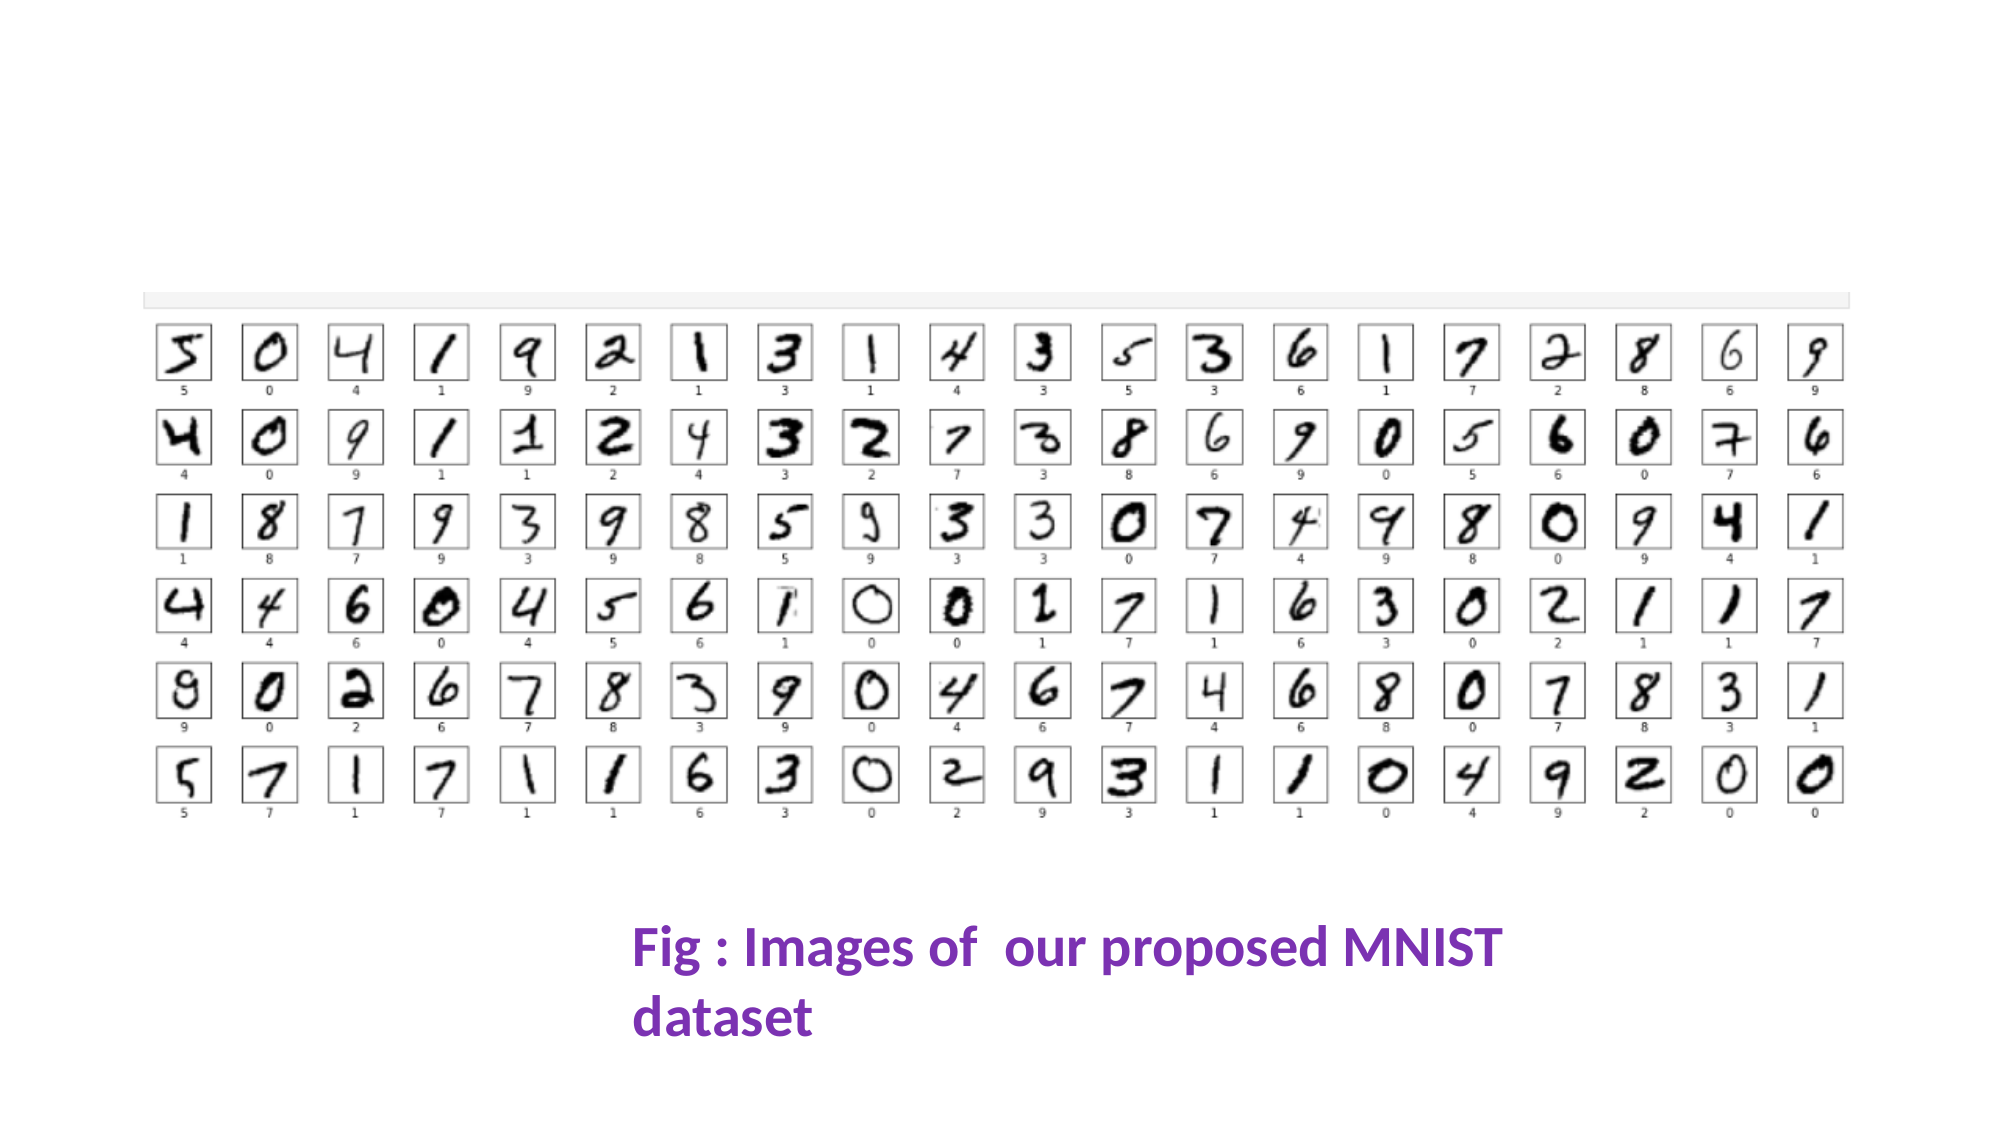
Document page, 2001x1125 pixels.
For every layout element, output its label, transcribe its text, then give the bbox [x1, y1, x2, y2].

text_box Fig : Images of our proposed MNIST dataset [618, 900, 1687, 1056]
picture [142, 292, 1858, 832]
